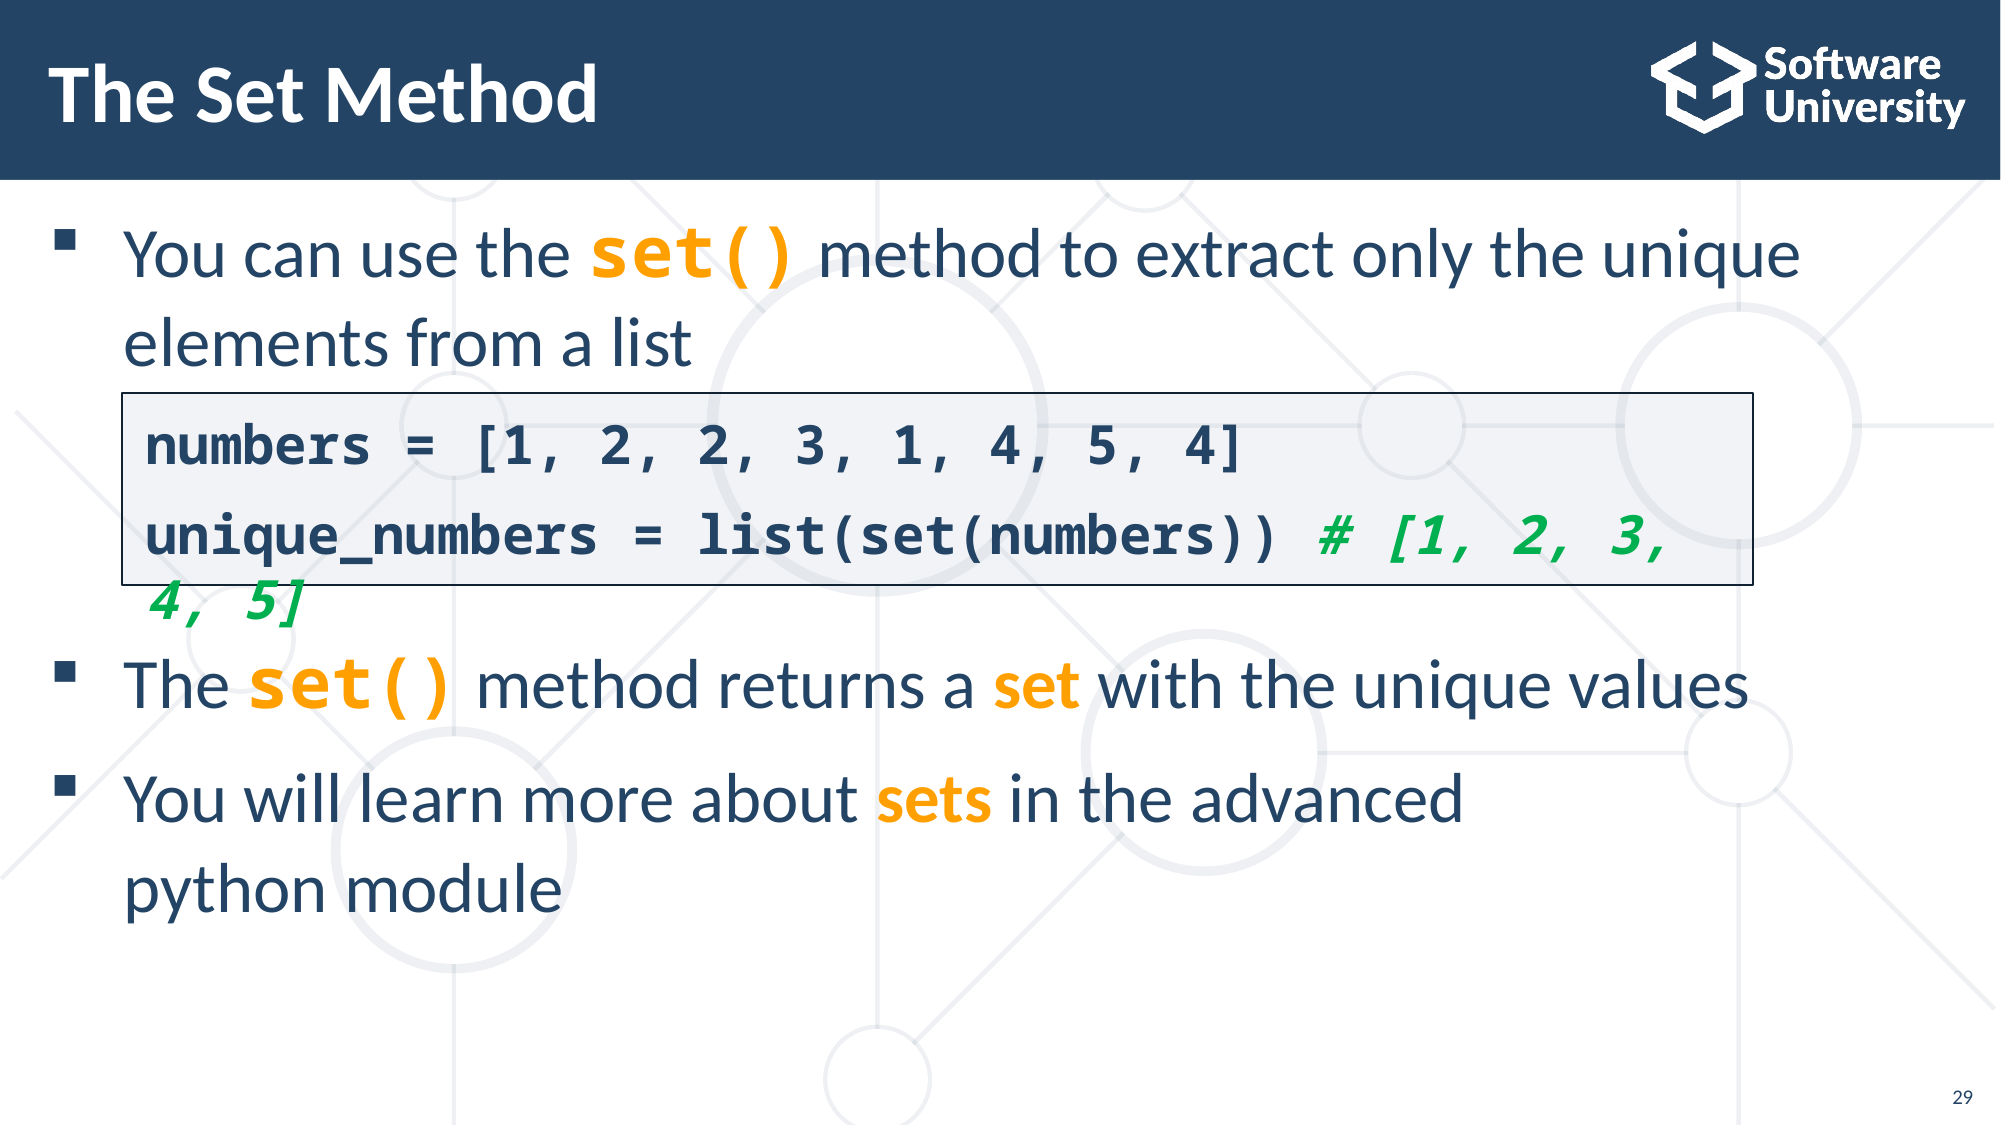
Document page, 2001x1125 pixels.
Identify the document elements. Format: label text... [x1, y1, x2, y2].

text_box 29 [1927, 1067, 1989, 1117]
picture [1651, 41, 1966, 134]
list You can use the set() method to extract only the unique elements from a list The set() method returns a set with the unique values You will learn more about sets in the advanced python module [31, 196, 1969, 1109]
title The Set Method [31, 16, 1625, 162]
